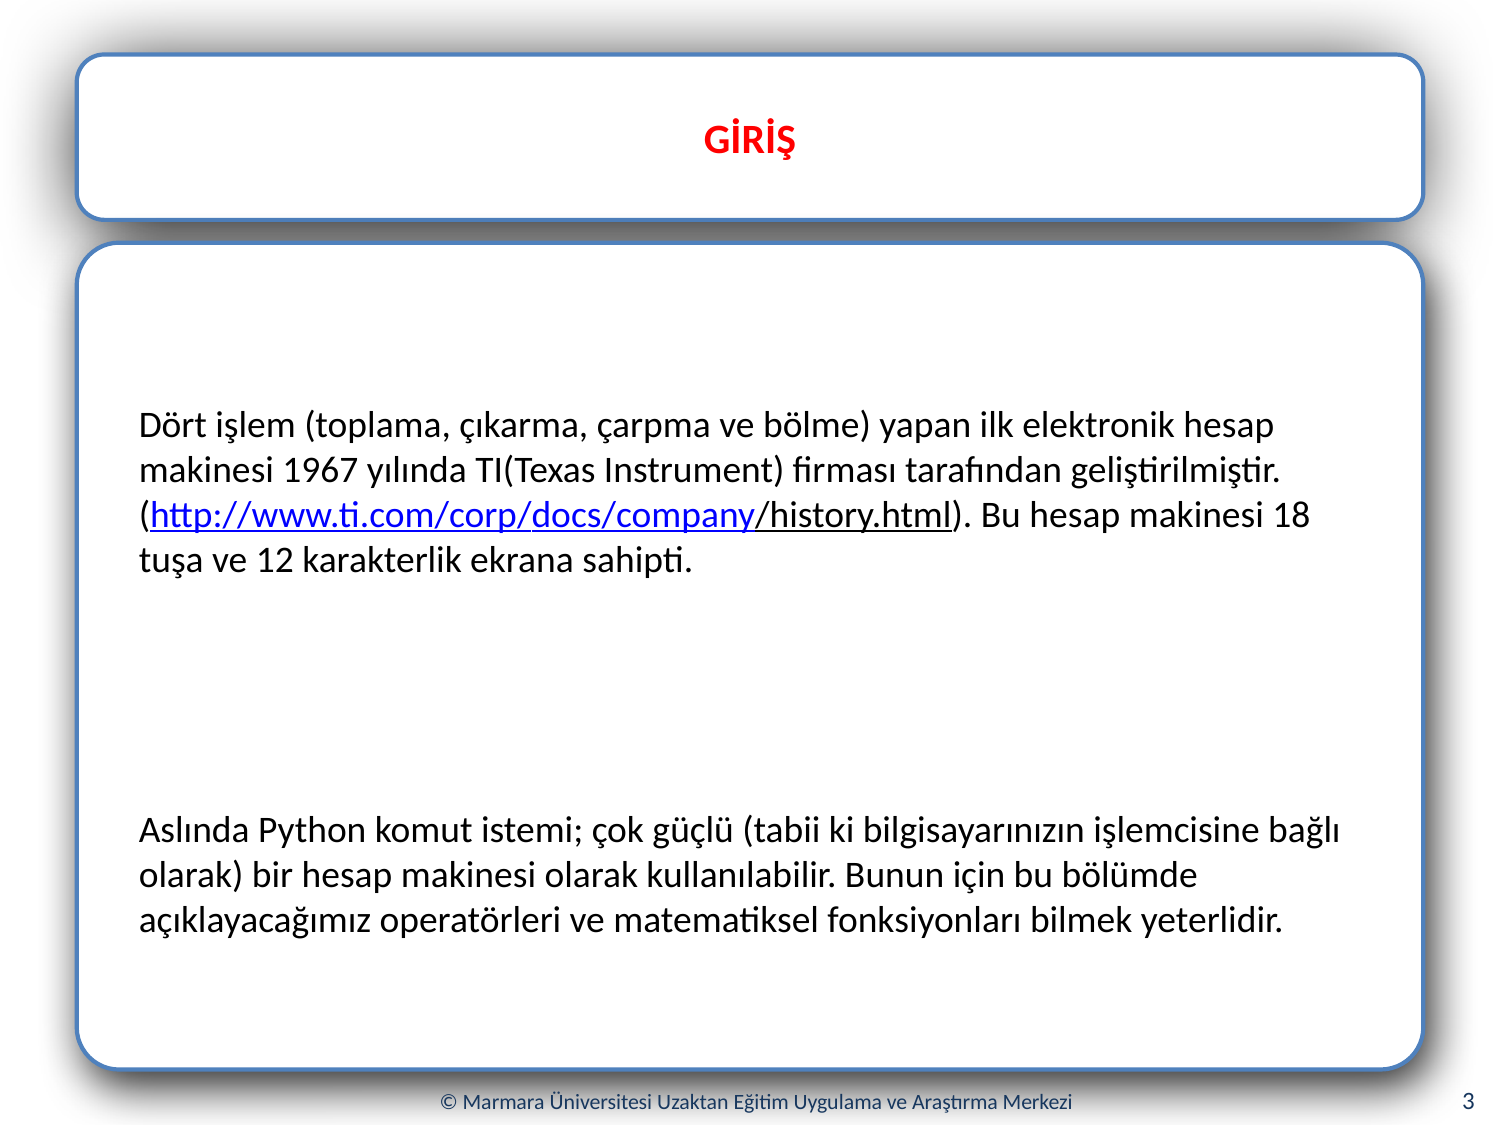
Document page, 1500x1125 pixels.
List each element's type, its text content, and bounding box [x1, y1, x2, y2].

slide_number 3 [1139, 1069, 1490, 1125]
footer © Marmara Üniversitesi Uzaktan Eğitim Uygulama ve Araştırma Merkezi [312, 1070, 1139, 1125]
text_box GİRİŞ [74, 52, 1426, 222]
text_box Dört işlem (toplama, çıkarma, çarpma ve bölme) yapan ilk elektronik hesap makinesi 1967 yılında TI(Texas Instrument) firması tarafından geliştirilmiştir. (http://www.ti.com/corp/docs/company/history.html). Bu hesap makinesi 18 tuşa ve 12 karakterlik ekrana sahipti. Aslında Python komut istemi; çok güçlü (tabii ki bilgisayarınızın işlemcisine bağlı olarak) bir hesap makinesi olarak kullanılabilir. Bunun için bu bölümde açıklayacağımız operatörleri ve matematiksel fonksiyonları bilmek yeterlidir. [123, 302, 1376, 948]
text_box [74, 240, 1426, 1072]
